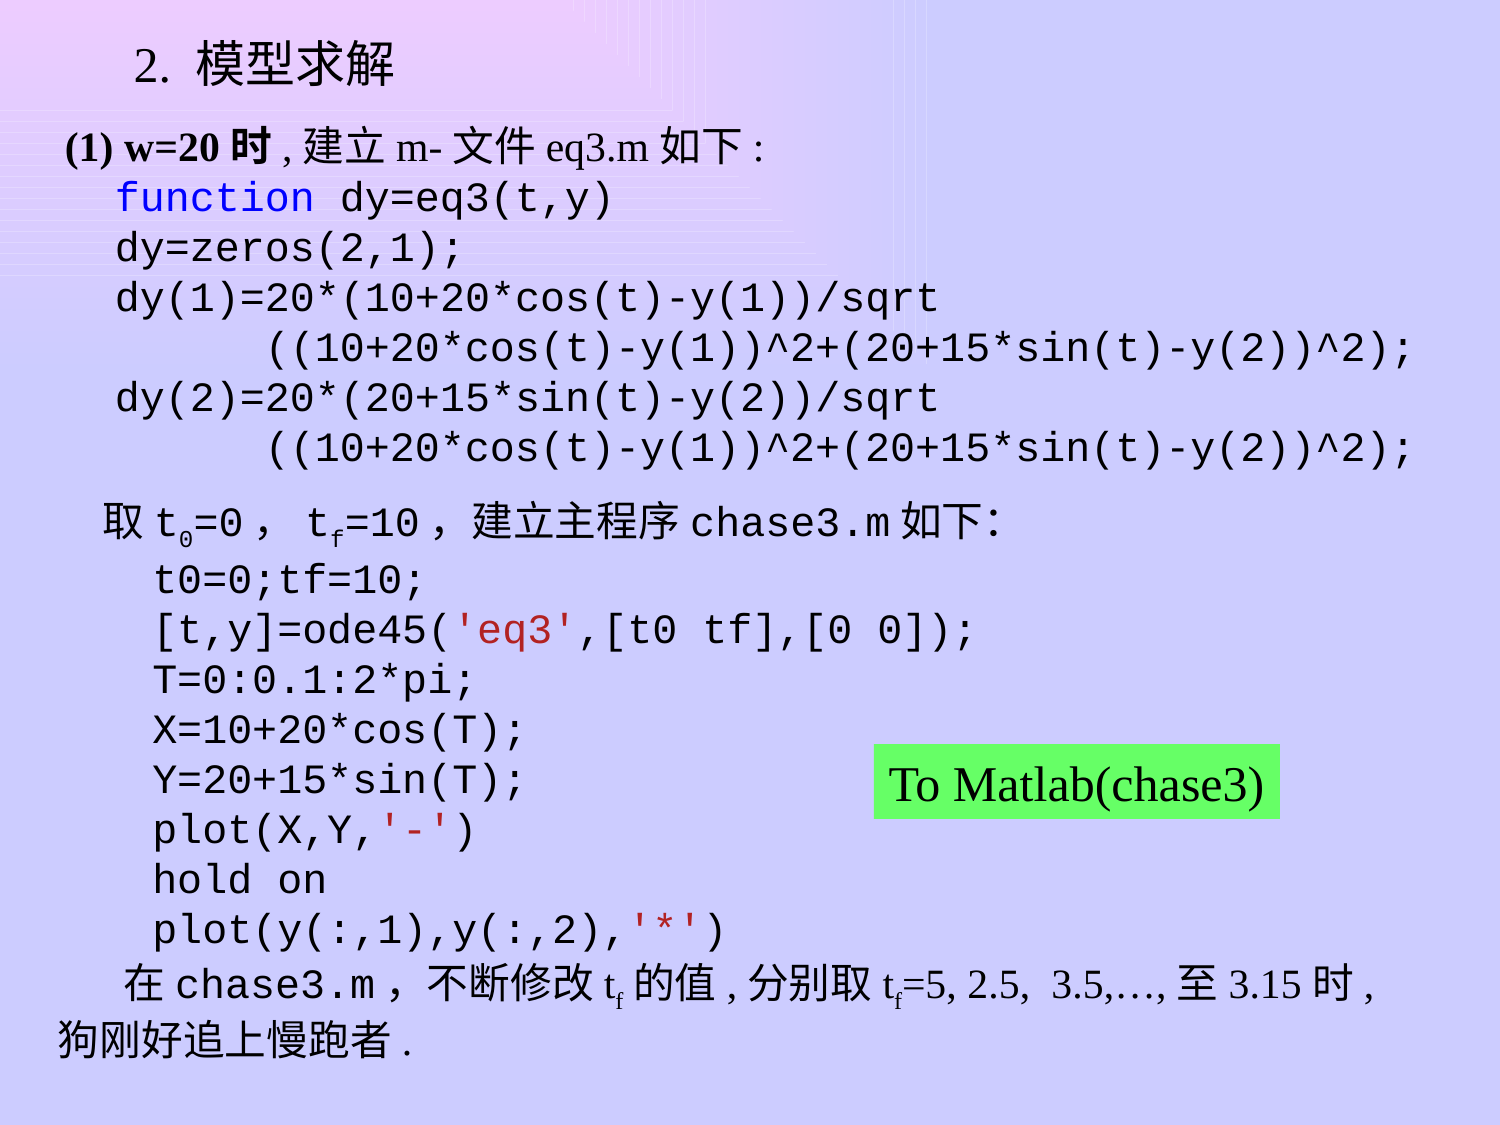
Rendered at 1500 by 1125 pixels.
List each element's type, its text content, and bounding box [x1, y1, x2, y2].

text_box 取t0=0，tf=10，建立主程序chase3.m如下： t0=0;tf=10; [t,y]=ode45('eq3',[t0 tf],[0 0]); T=0:0.1:2*pi; X=10+20*cos(T); Y=20+15*sin(T); plot(X,Y,'-') hold on plot(y(:,1),y(:,2),'*') [87, 487, 1063, 949]
text_box (1) w=20时,建立m-文件eq3.m如下: function dy=eq3(t,y) dy=zeros(2,1); dy(1)=20*(10+20*cos(t)-y(1))/sqrt ((10+20*cos(t)-y(1))^2+(20+15*sin(t)-y(2))^2); dy(2)=20*(20+15*sin(t)-y(2))/sqrt ((10+20*cos(t)-y(1))^2+(20+15*sin(t)-y(2))^2); [50, 112, 1500, 478]
text_box 在chase3.m，不断修改tf的值,分别取tf=5, 2.5, 3.5,…,至3.15时, 狗刚好追上慢跑者. [43, 949, 1389, 1072]
text_box 2. 模型求解 [118, 24, 411, 100]
text_box To Matlab(chase3) [873, 744, 1280, 819]
